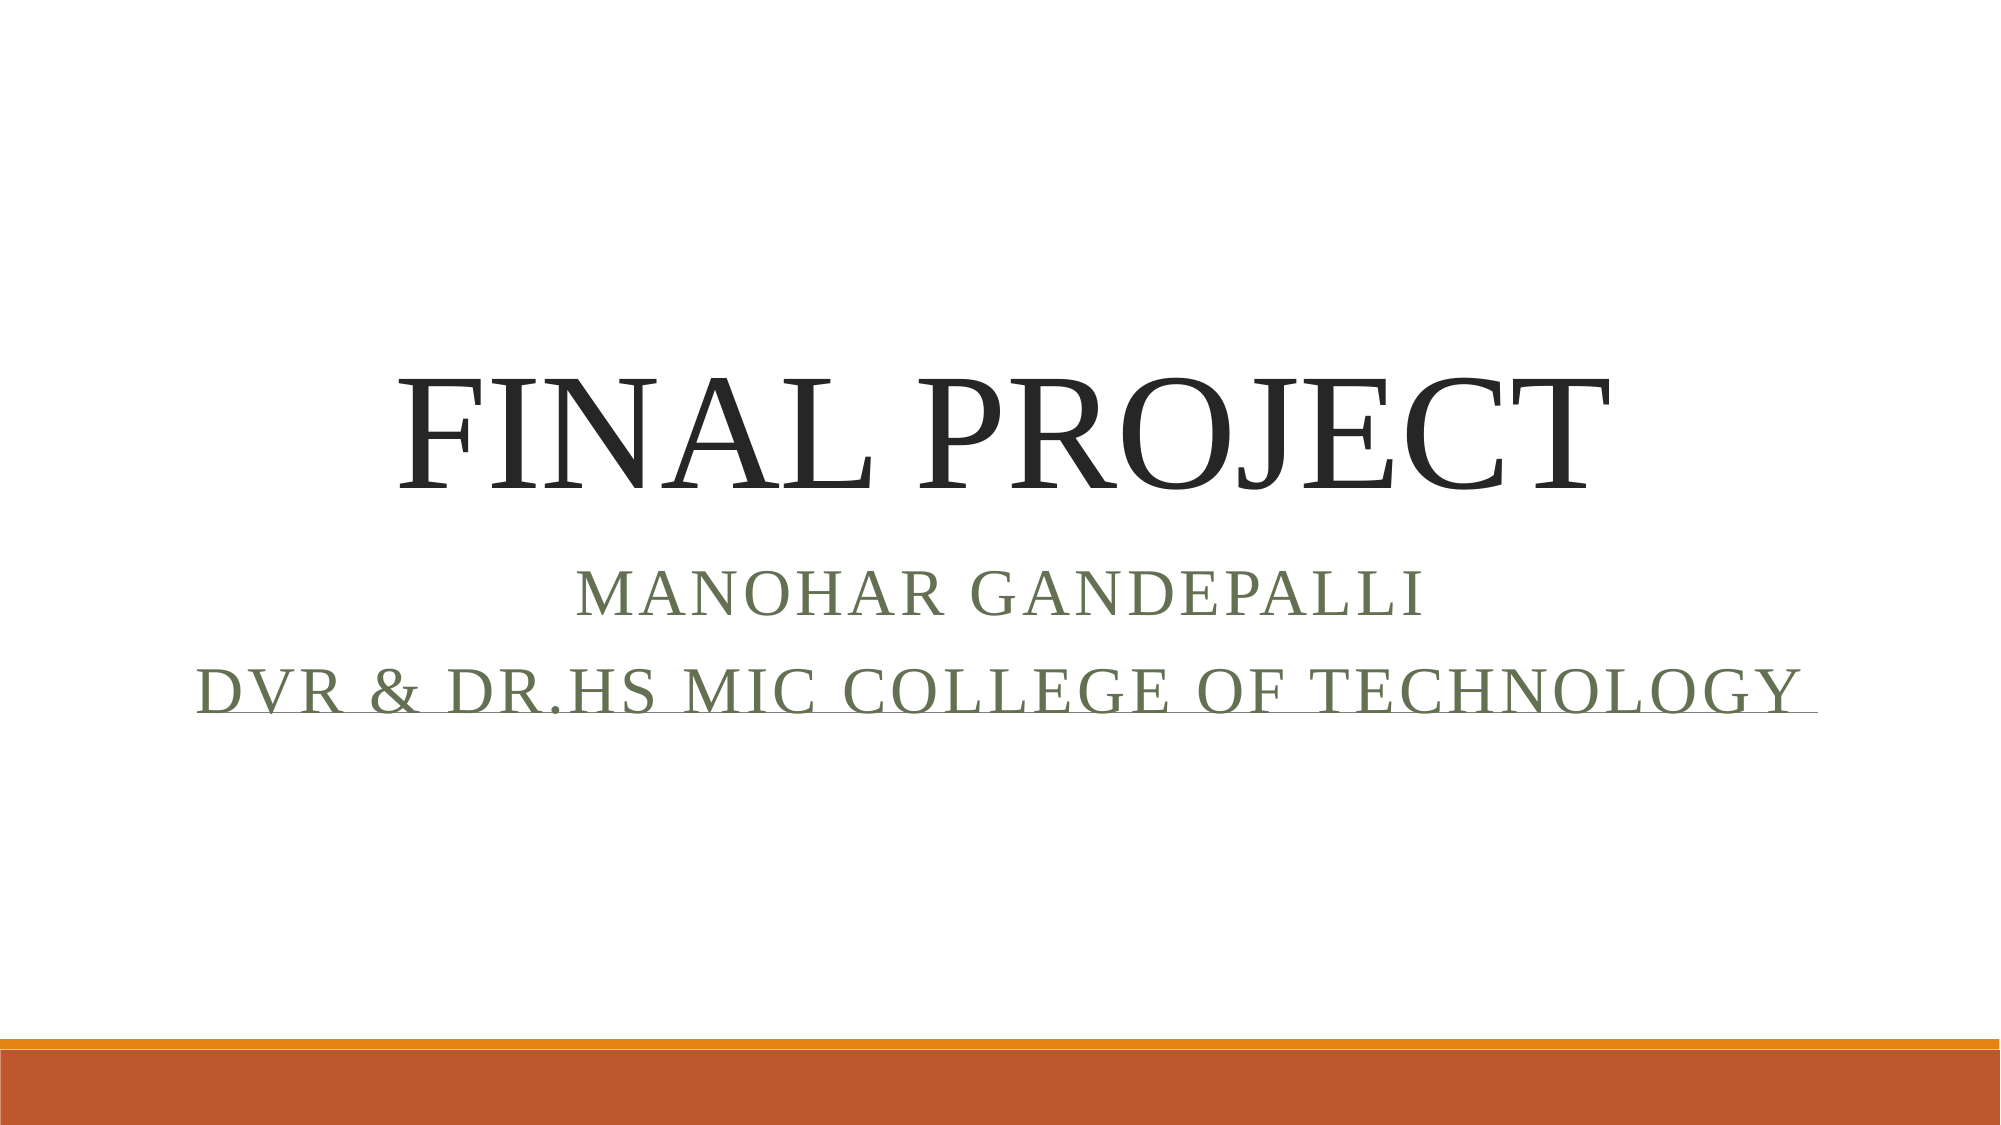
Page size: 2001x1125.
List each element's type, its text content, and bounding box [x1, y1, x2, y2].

subtitle Manohar gandepalli DVR & DR.HS MIC College of technology [174, 550, 1825, 738]
title FINAL PROJECT [174, 47, 1794, 531]
